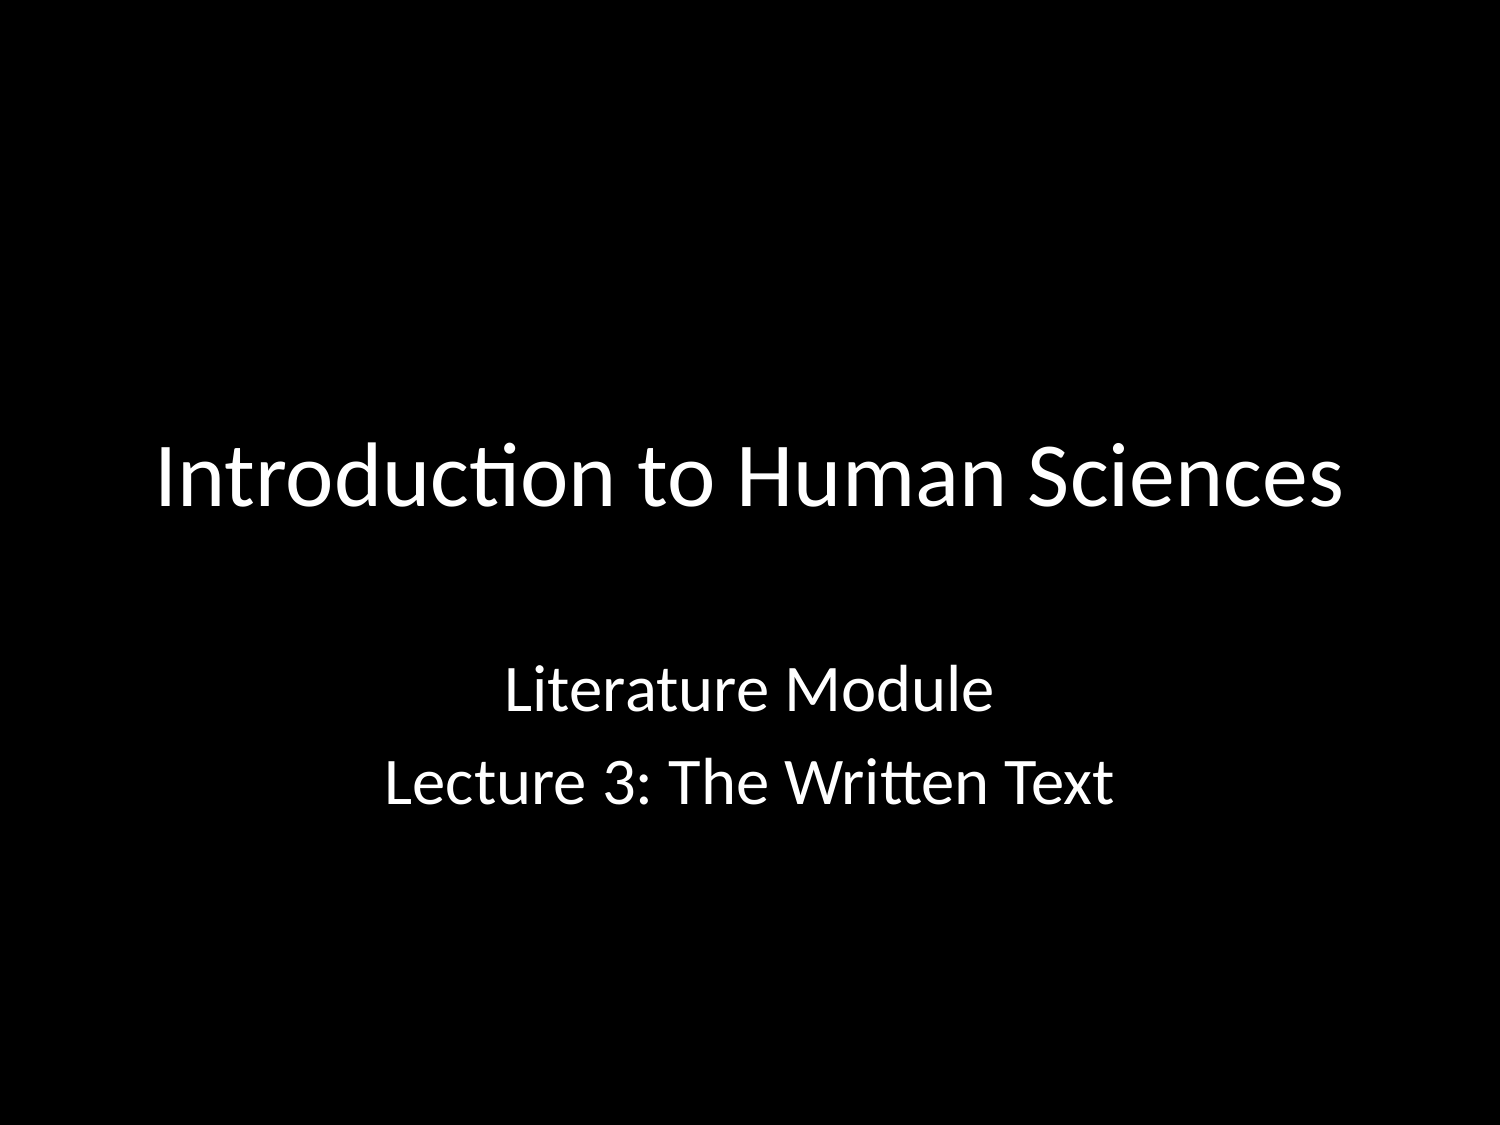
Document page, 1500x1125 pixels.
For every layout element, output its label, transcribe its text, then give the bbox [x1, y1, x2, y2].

subtitle Literature Module Lecture 3: The Written Text [225, 637, 1275, 925]
title Introduction to Human Sciences [112, 349, 1388, 591]
